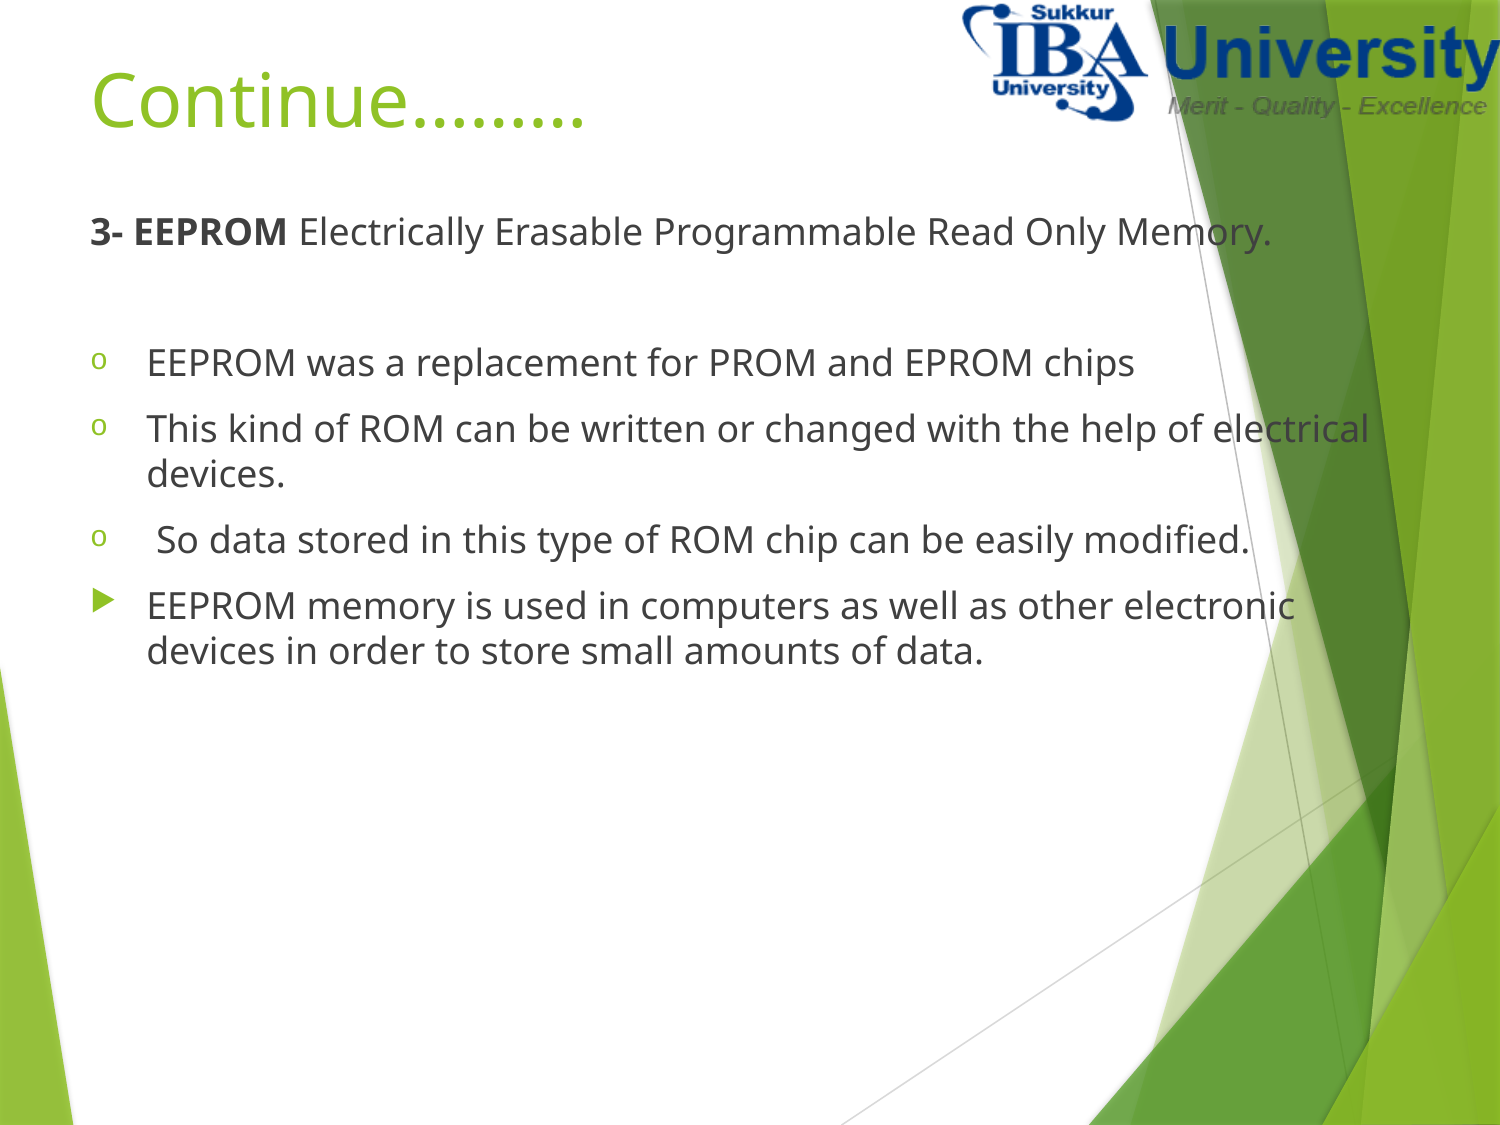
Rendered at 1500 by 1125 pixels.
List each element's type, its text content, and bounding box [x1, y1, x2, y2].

title Continue……… [75, 45, 1363, 163]
picture [956, 0, 1500, 127]
list 3- EEPROM Electrically Erasable Programmable Read Only Memory. EEPROM was a replacement for PROM and EPROM chips This kind of ROM can be written or changed with the help of electrical devices. So data stored in this type of ROM chip can be easily modified. EEPROM memory is used in computers as well as other electronic devices in order to store small amounts of data. [75, 200, 1425, 1088]
